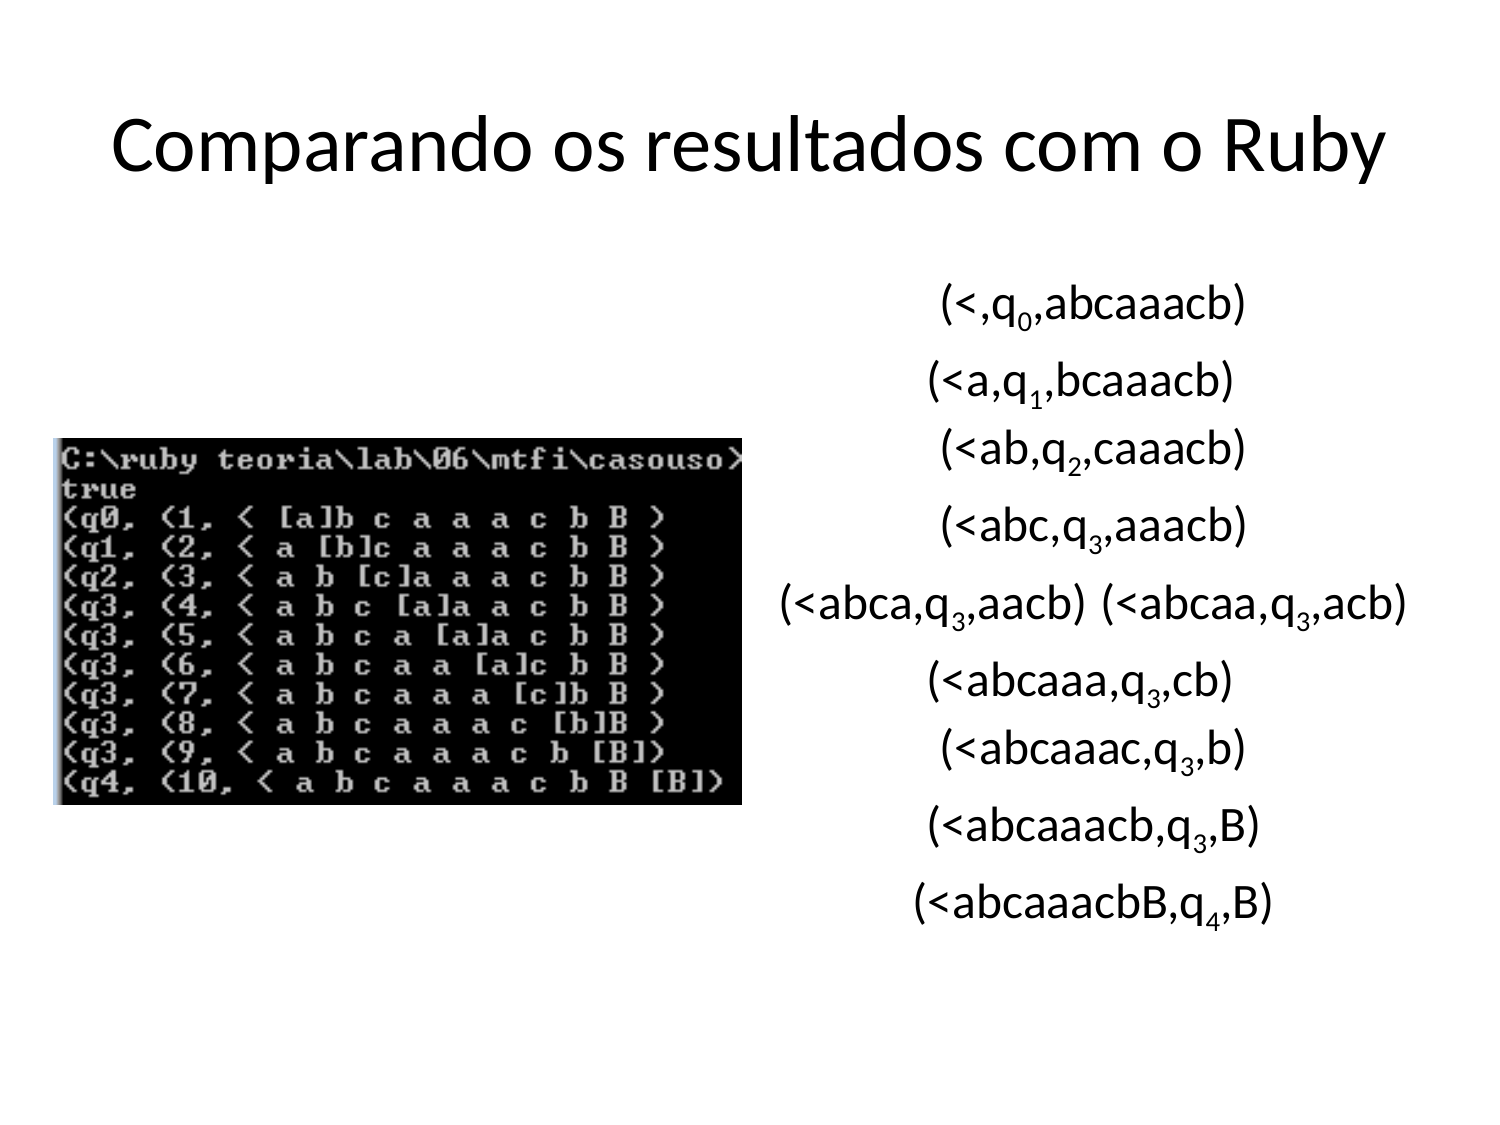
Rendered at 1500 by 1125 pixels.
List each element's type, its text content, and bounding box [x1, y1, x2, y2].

picture [52, 438, 742, 805]
title Comparando os resultados com o Ruby [75, 45, 1425, 233]
list (<,q0,abcaaacb) (<a,q1,bcaaacb) (<ab,q2,caaacb) (<abc,q3,aaacb) (<abca,q3,aacb) (<abcaa,q3,acb) (<abcaaa,q3,cb) (<abcaaac,q3,b) (<abcaaacb,q3,B) (<abcaaacbB,q4,B) [762, 262, 1425, 1005]
